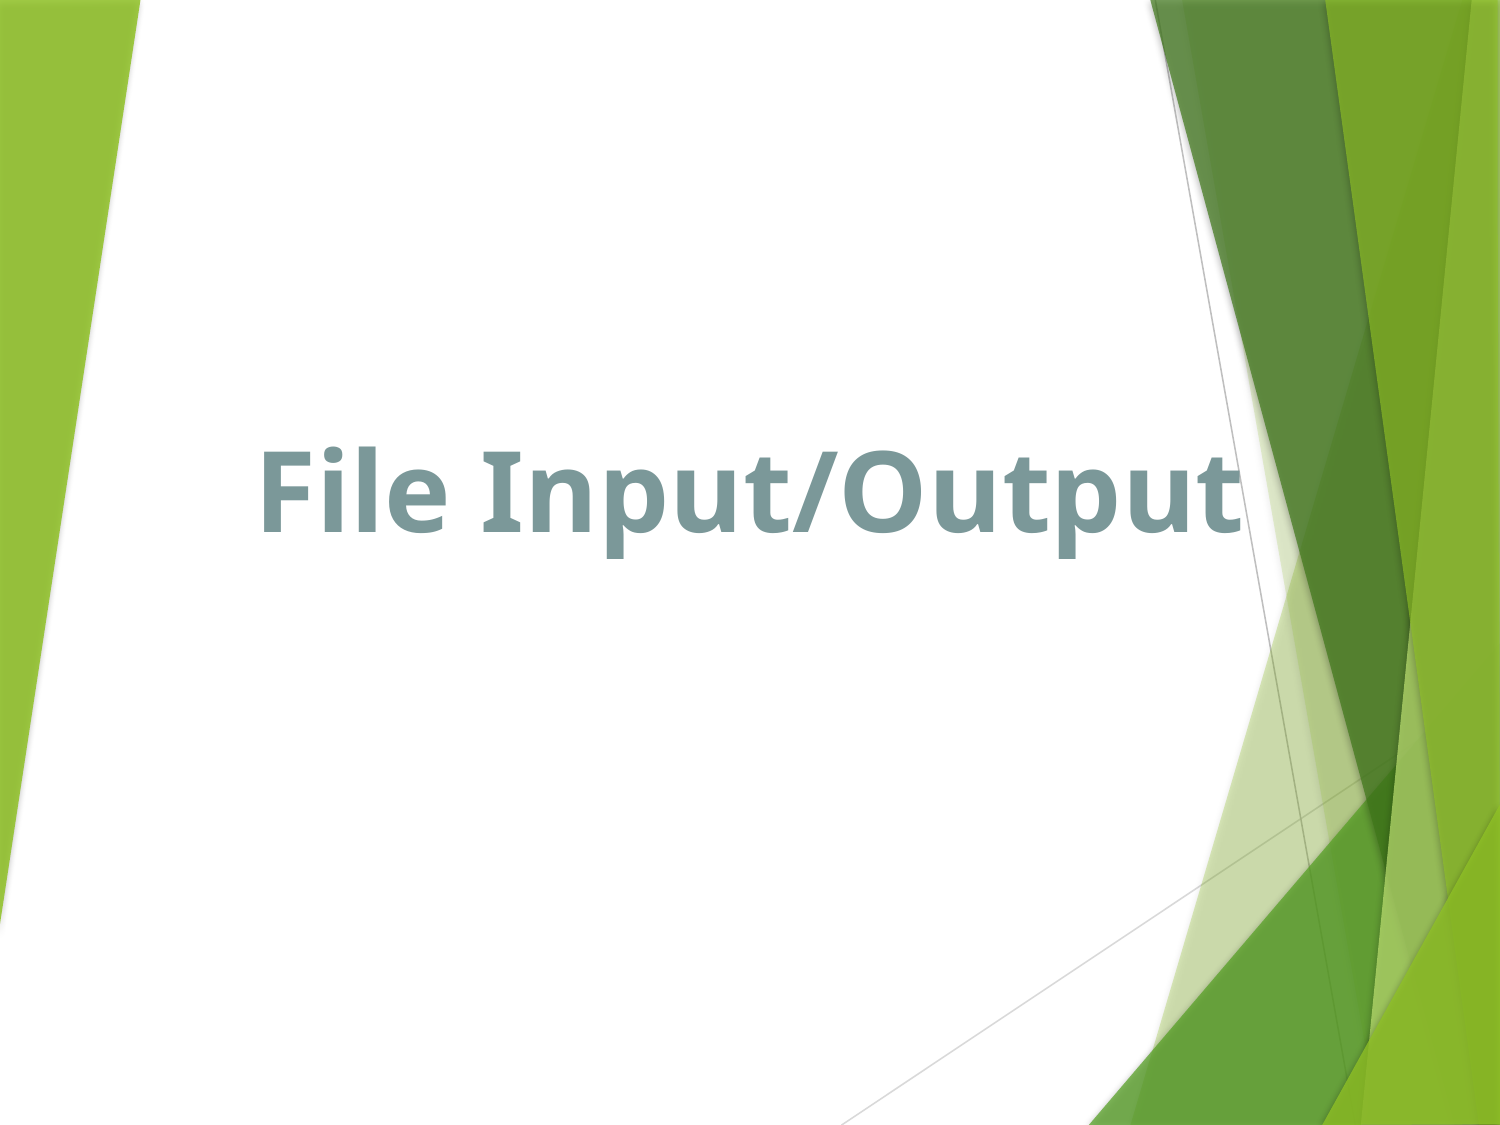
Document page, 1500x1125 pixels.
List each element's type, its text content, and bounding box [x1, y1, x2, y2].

title File Input/Output [112, 375, 1388, 563]
